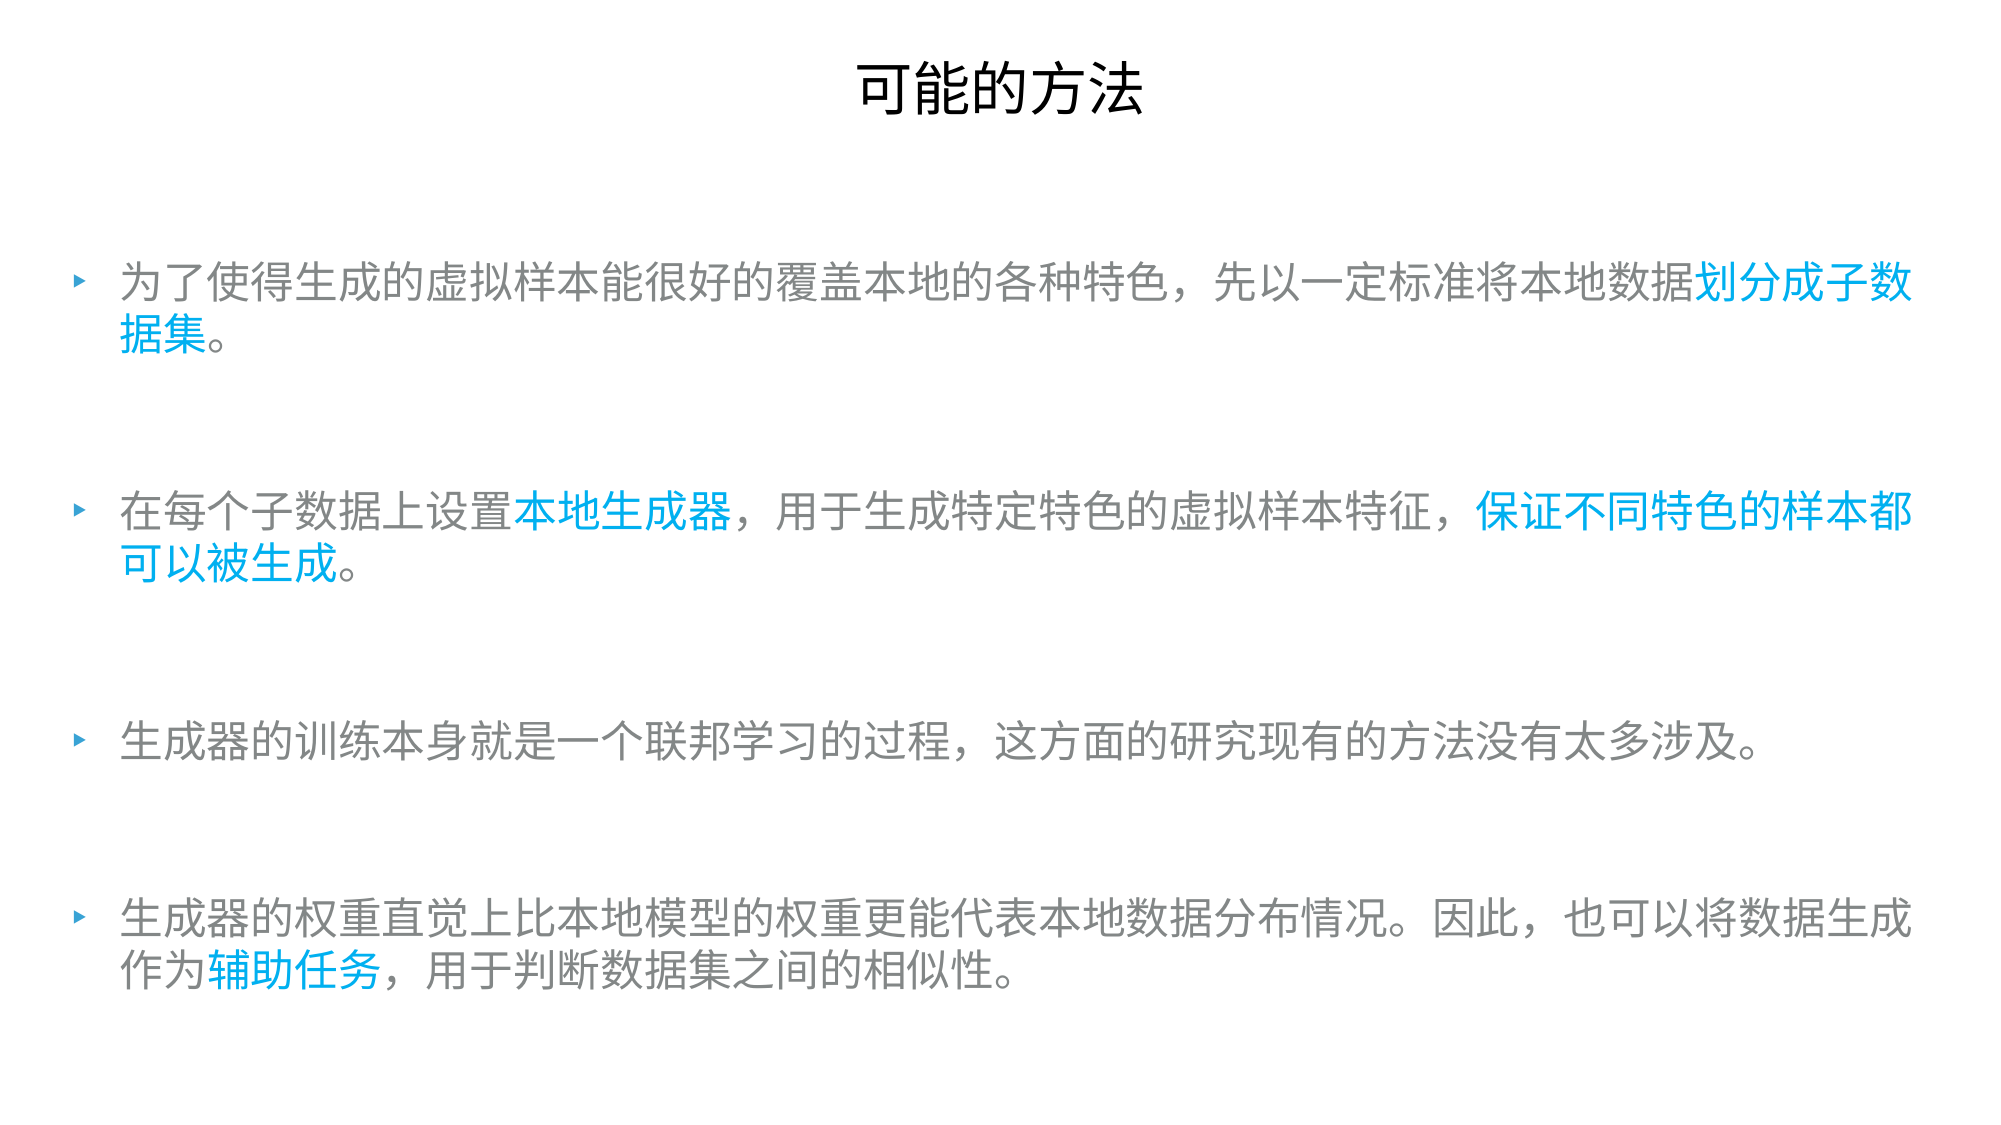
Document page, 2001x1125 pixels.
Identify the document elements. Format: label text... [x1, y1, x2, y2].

text_box 可能的方法 [500, 44, 1500, 129]
text_box 为了使得生成的虚拟样本能很好的覆盖本地的各种特色，先以一定标准将本地数据划分成子数据集。 在每个子数据上设置本地生成器，用于生成特定特色的虚拟样本特征，保证不同特色的样本都可以被生成。 生成器的训练本身就是一个联邦学习的过程，这方面的研究现有的方法没有太多涉及。 生成器的权重直觉上比本地模型的权重更能代表本地数据分布情况。因此，也可以将数据生成作为辅助任务，用于判断数据集之间的相似性。 [62, 246, 1938, 1011]
